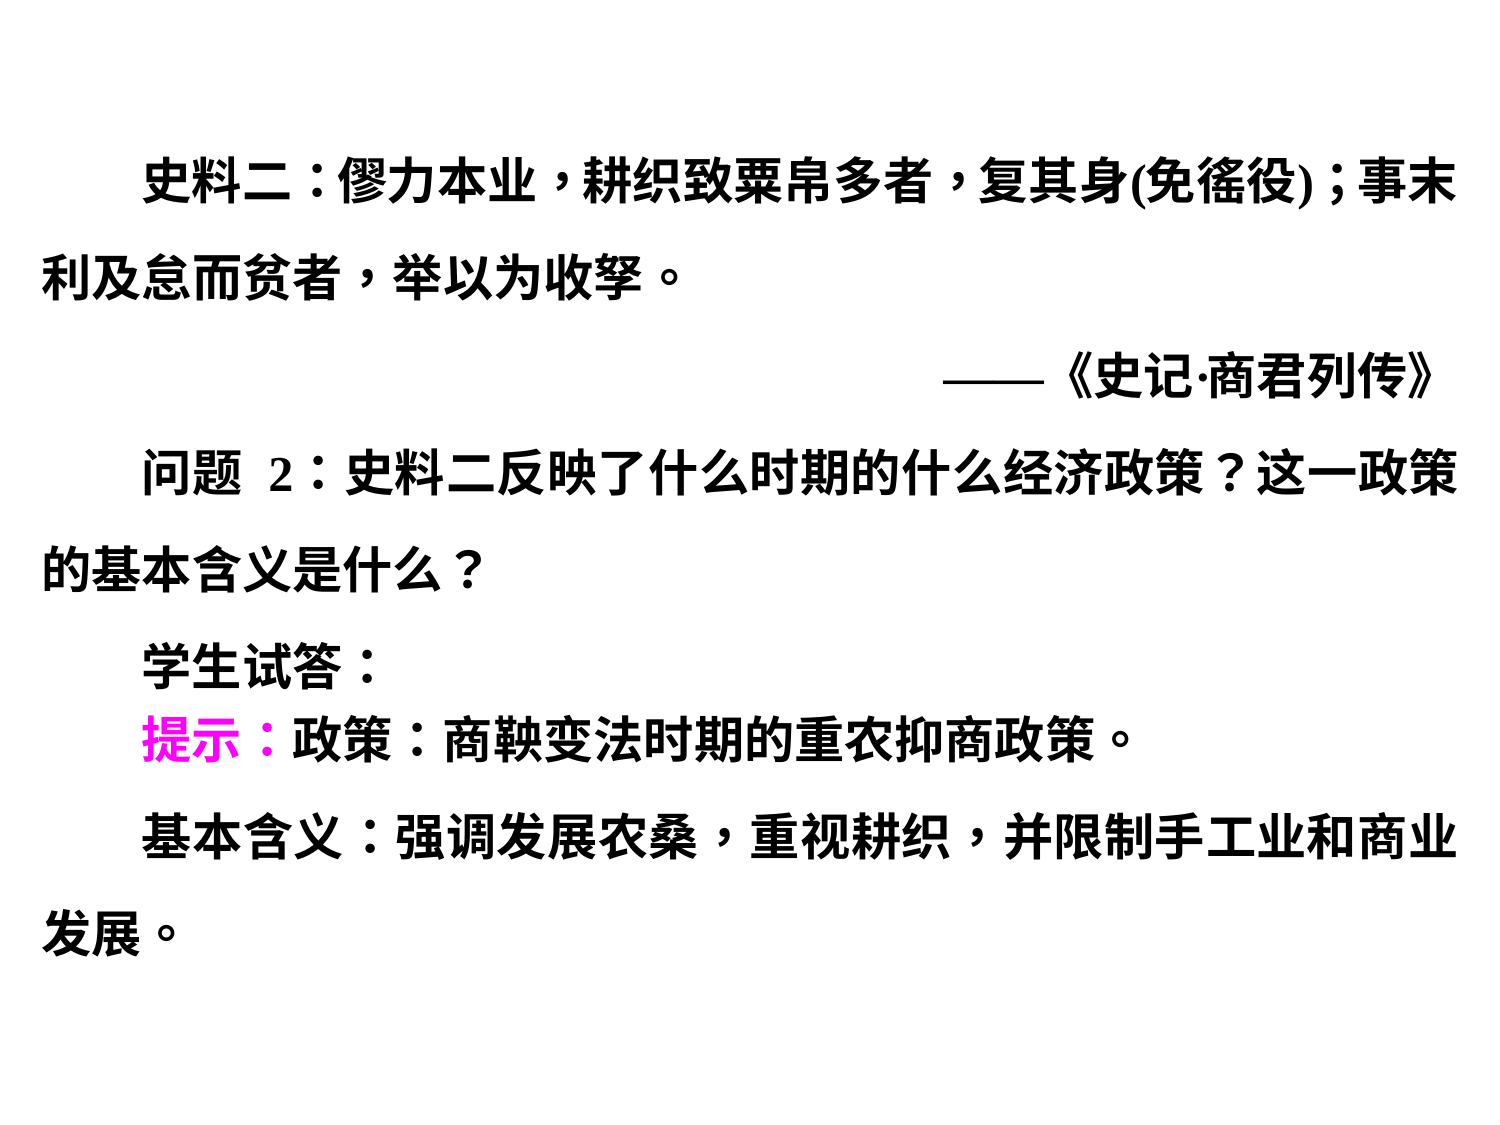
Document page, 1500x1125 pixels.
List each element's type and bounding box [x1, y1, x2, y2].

text_box [41, 707, 1459, 1000]
text_box [41, 148, 1459, 707]
